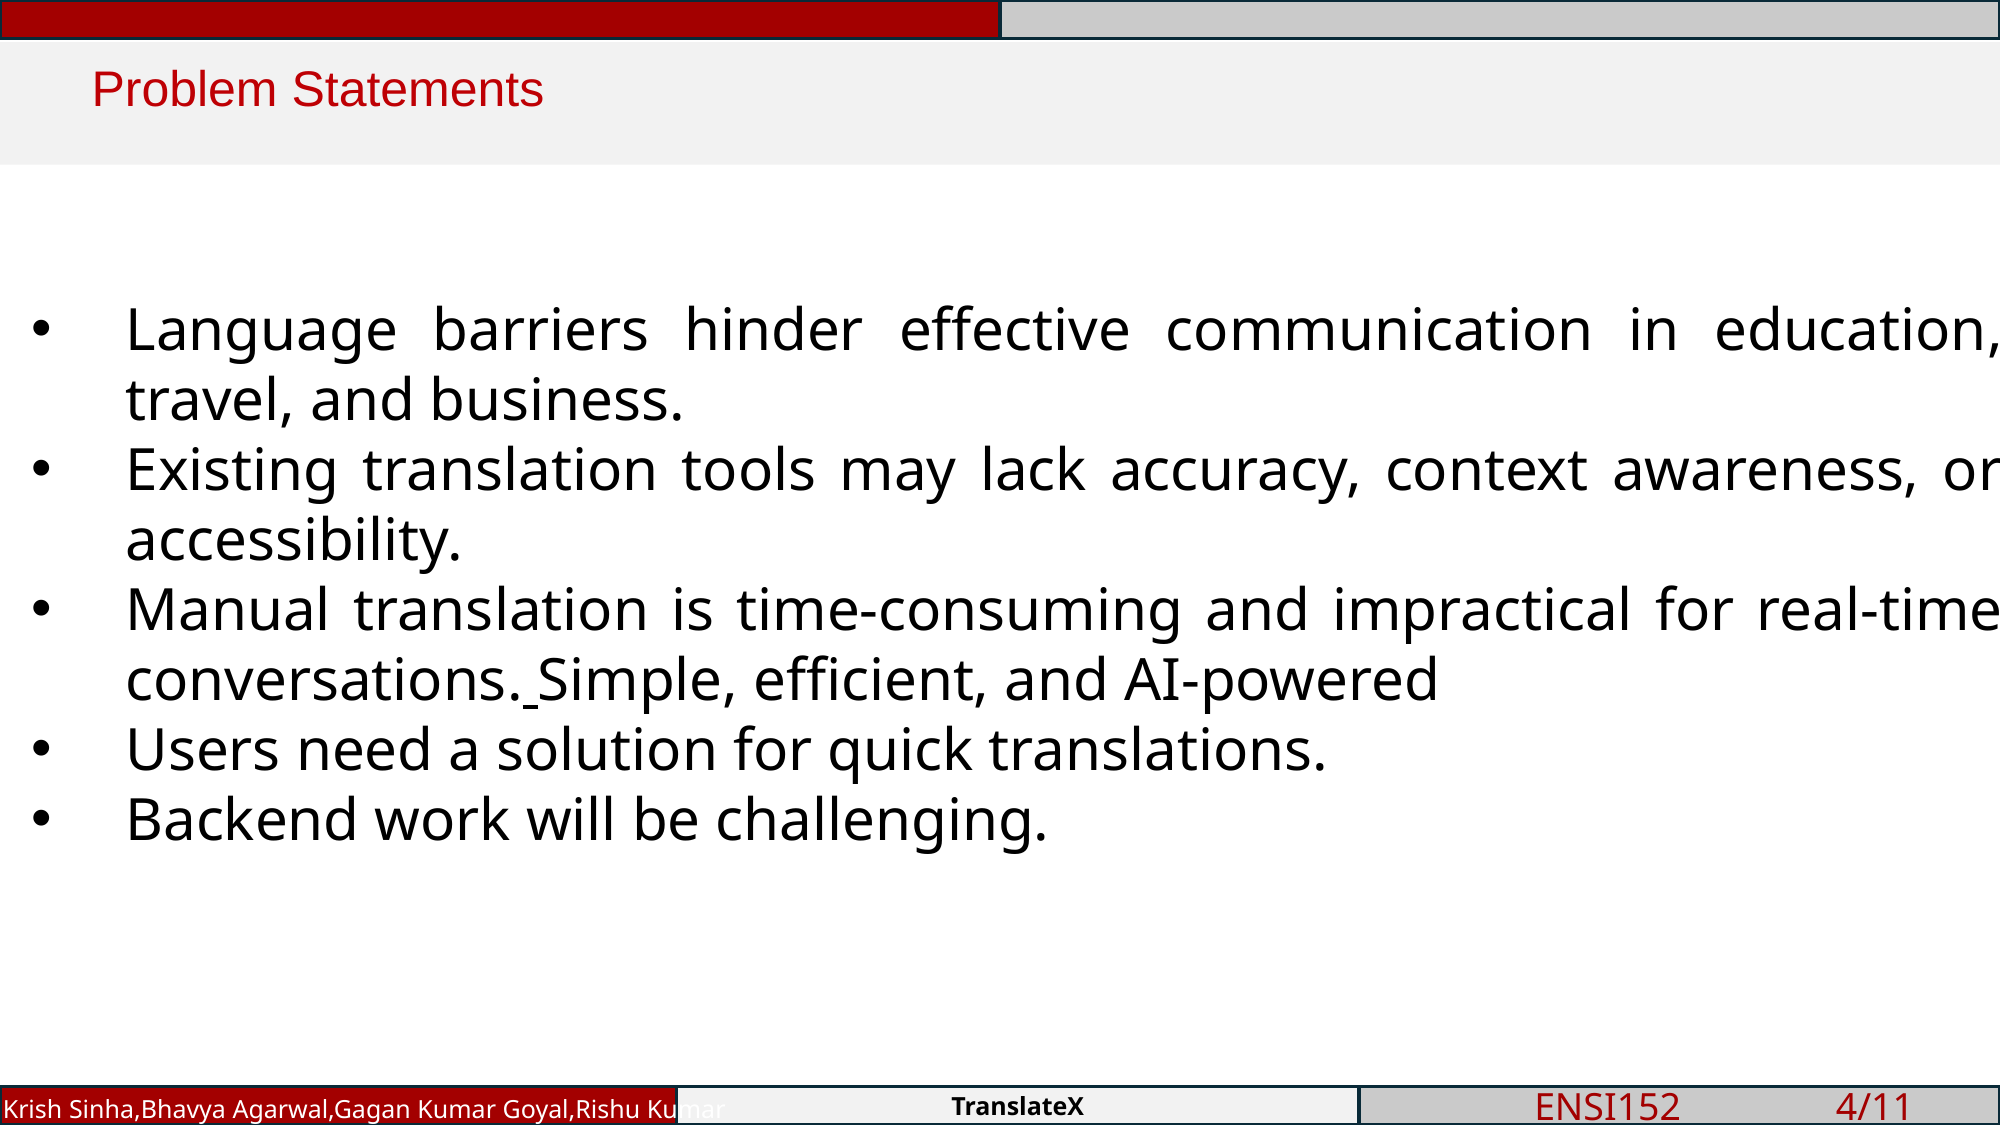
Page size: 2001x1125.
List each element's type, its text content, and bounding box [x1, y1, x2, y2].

text_box TranslateX [675, 1085, 1361, 1125]
text_box [998, 0, 2000, 40]
text_box Language barriers hinder effective communication in education, travel, and business. Existing translation tools may lack accuracy, context awareness, or accessibility. Manual translation is time-consuming and impractical for real-time conversations. Simple, efficient, and AI-powered Users need a solution for quick translations. Backend work will be challenging. [17, 284, 2000, 905]
text_box Krish Sinha,Bhavya Agarwal,Gagan Kumar Goyal,Rishu Kumar [0, 1086, 989, 1125]
text_box Problem Statements [76, 49, 1017, 125]
text_box [0, 0, 998, 40]
text_box ENSI152 4/11 [1361, 1085, 2000, 1125]
text_box [0, 42, 2000, 165]
